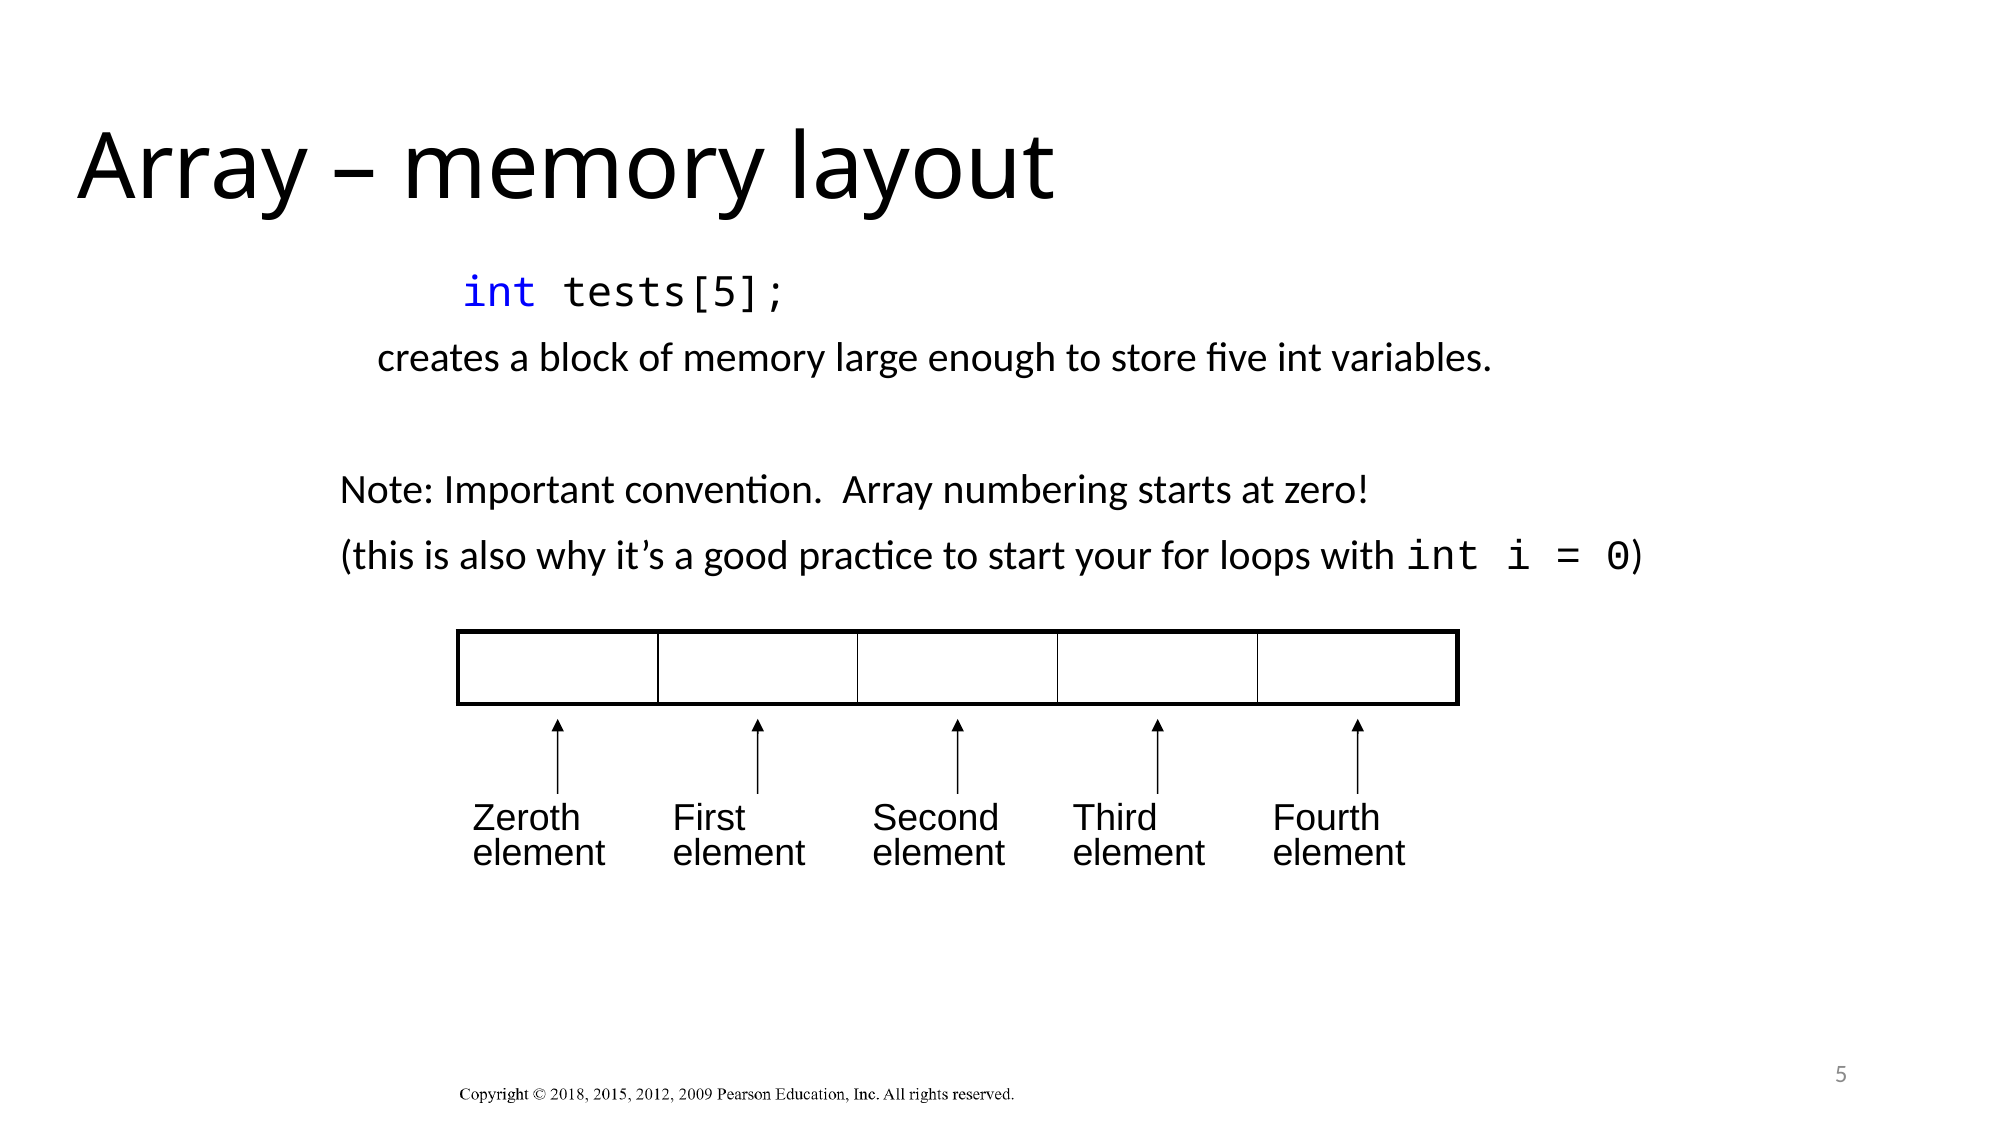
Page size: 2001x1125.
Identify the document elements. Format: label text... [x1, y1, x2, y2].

table_header Zeroth element [458, 794, 658, 931]
table_header [858, 634, 1057, 702]
table_header First element [658, 794, 858, 931]
text_box [551, 718, 564, 794]
text_box [951, 718, 964, 794]
slide_number 5 [1412, 1042, 1863, 1103]
picture [445, 1063, 1027, 1122]
table_header Fourth element [1258, 794, 1457, 931]
text_box [1351, 718, 1364, 794]
title Array – memory layout [62, 59, 1938, 278]
table_header Third element [1058, 794, 1258, 931]
table_header [460, 634, 657, 702]
table_header Second element [858, 794, 1058, 931]
table_header [1058, 634, 1257, 702]
text_box [751, 718, 764, 794]
list int tests[5]; creates a block of memory large enough to store five int variables. Note: Important convention. Array numbering starts at zero! (this is also why it’s a good practice to start your for loops with int i = 0) [324, 262, 1675, 1005]
text_box [1151, 718, 1164, 794]
table_header [1258, 634, 1455, 702]
table_header [659, 634, 857, 702]
